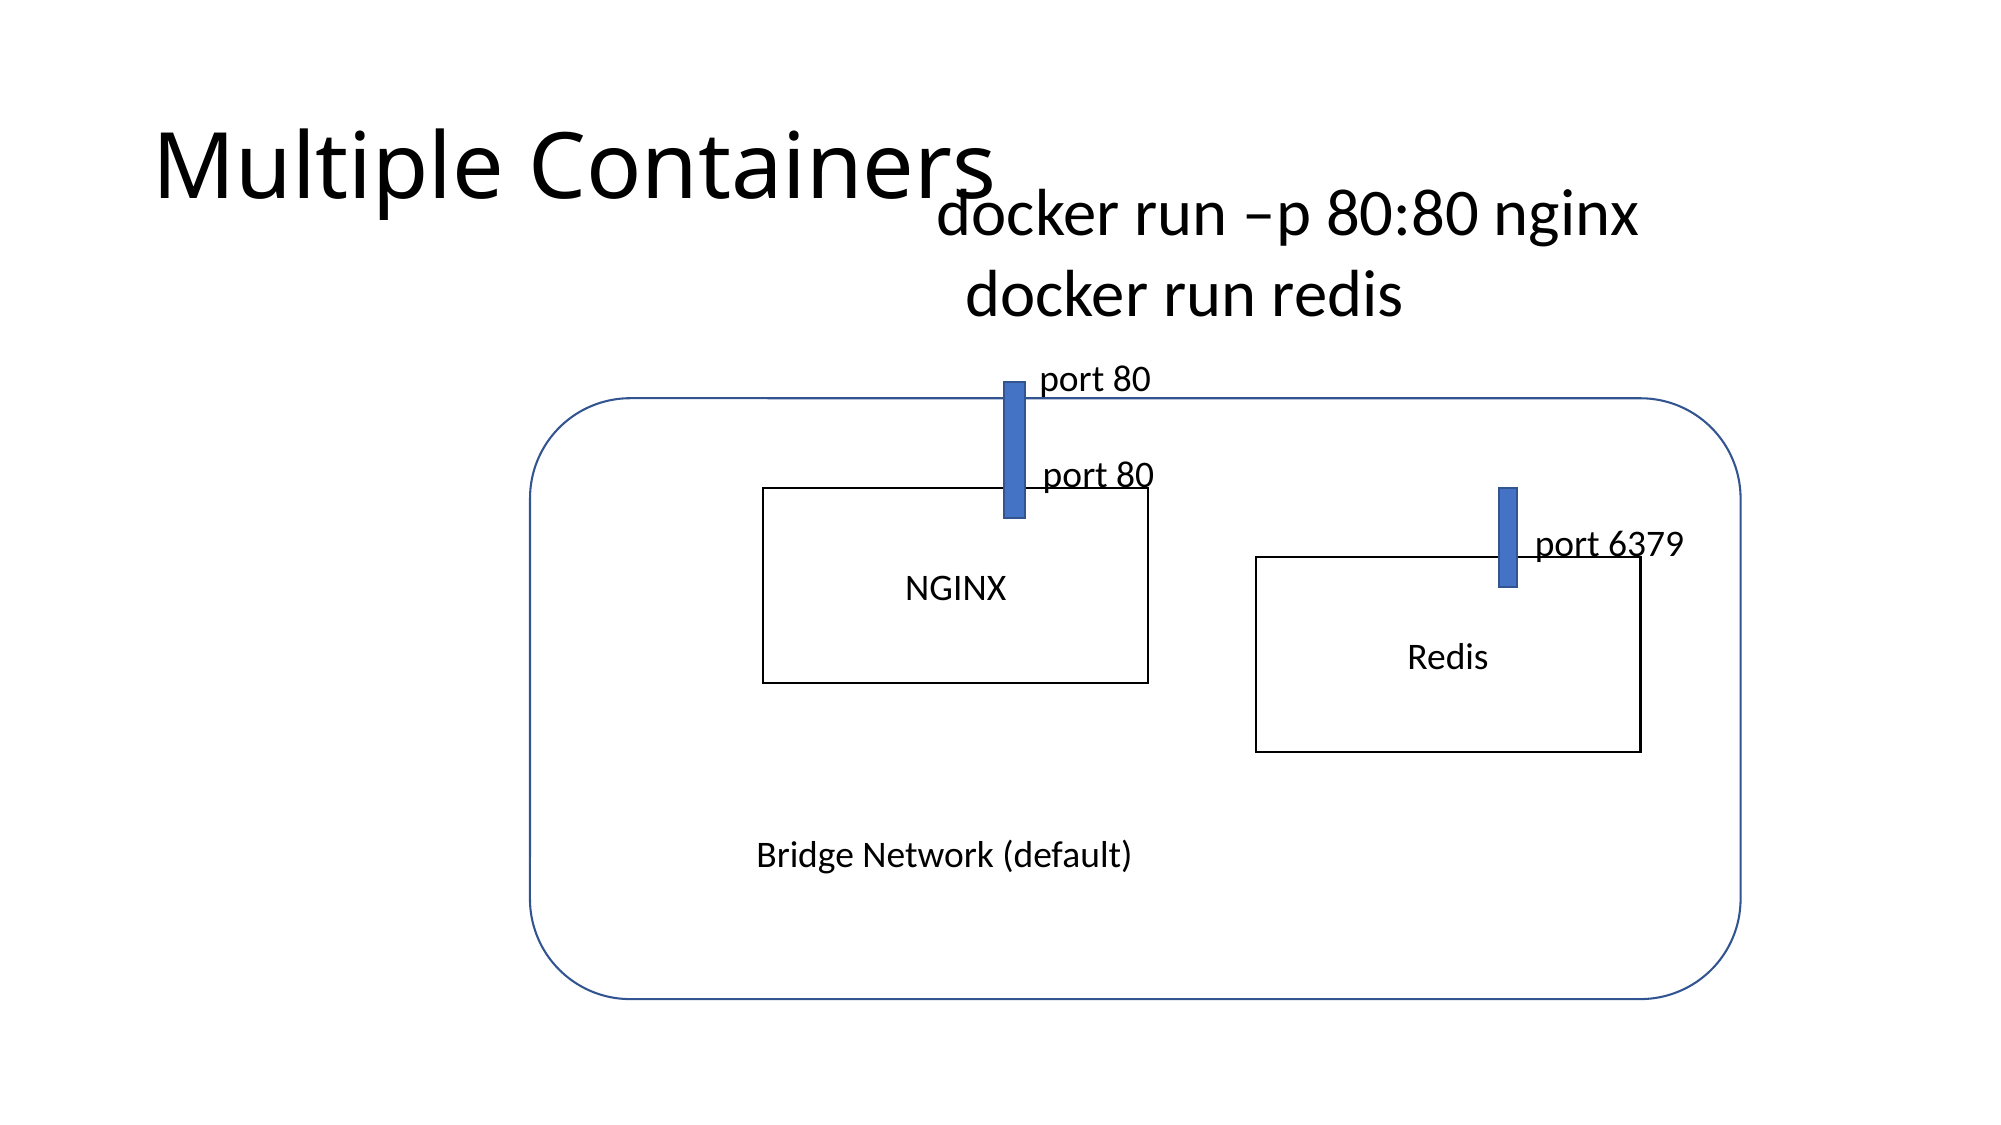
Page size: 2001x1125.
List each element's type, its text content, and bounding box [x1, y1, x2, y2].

text_box port 6379 [1520, 511, 1725, 571]
text_box port 80 [1027, 442, 1188, 502]
text_box docker run –p 80:80 nginx [921, 161, 1718, 257]
title Multiple Containers [137, 59, 1863, 278]
text_box Redis [1255, 556, 1642, 753]
text_box NGINX [762, 487, 1149, 684]
text_box port 80 [1024, 346, 1185, 407]
text_box [528, 397, 1742, 1001]
text_box [1498, 487, 1518, 588]
text_box [1003, 381, 1026, 519]
text_box Bridge Network (default) [741, 822, 1237, 883]
text_box docker run redis [950, 242, 1747, 338]
